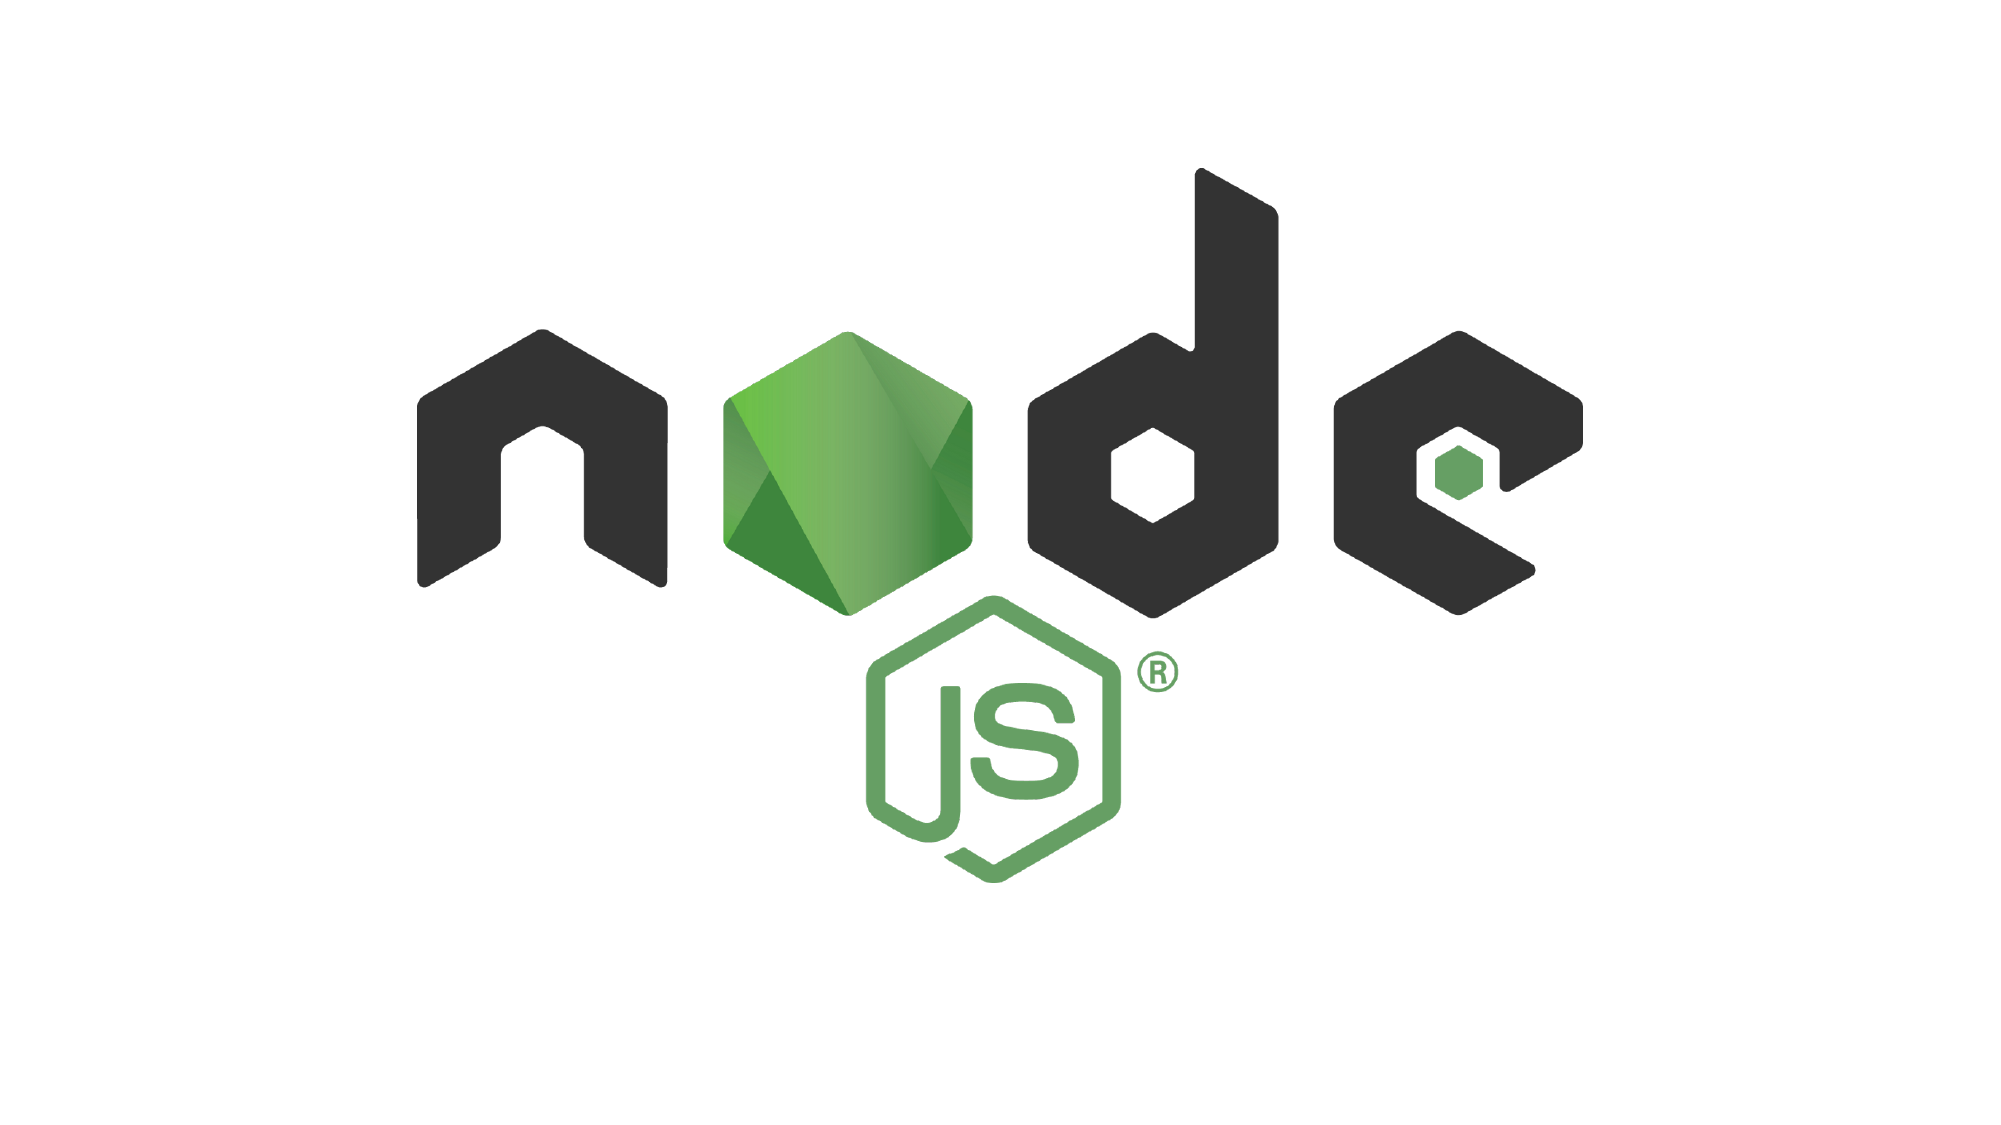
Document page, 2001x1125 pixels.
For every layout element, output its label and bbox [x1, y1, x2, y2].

list [417, 168, 1583, 883]
